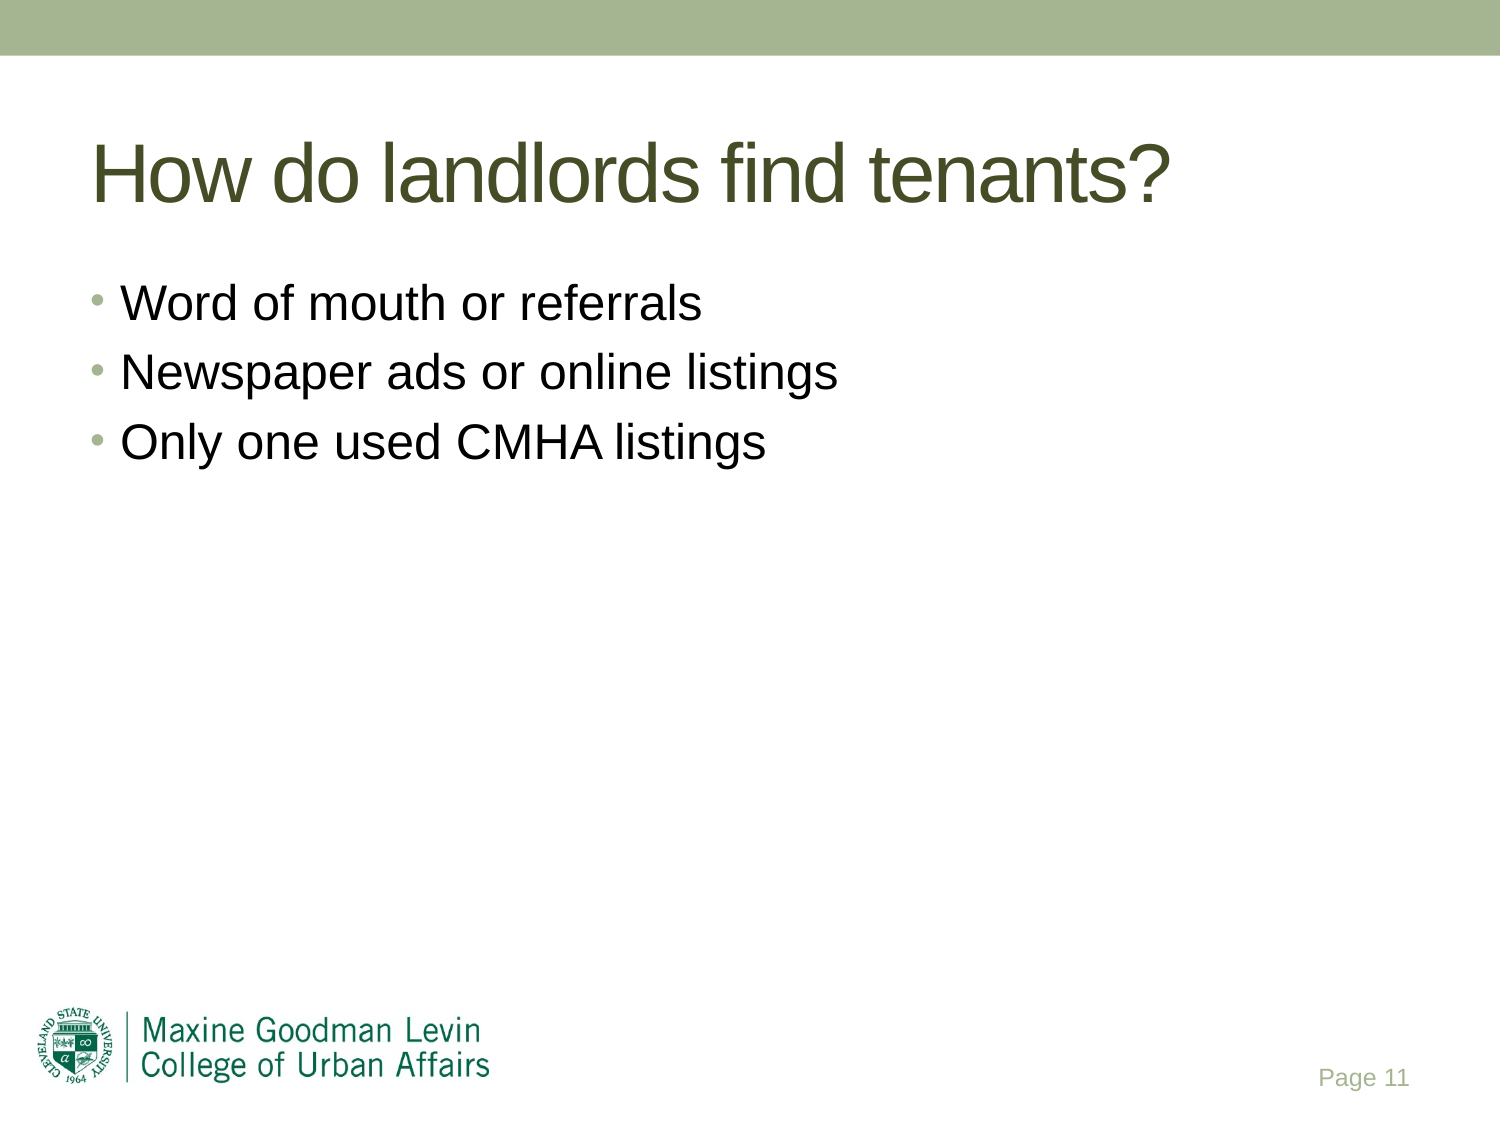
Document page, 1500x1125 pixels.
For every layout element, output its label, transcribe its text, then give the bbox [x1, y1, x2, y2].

picture [37, 1007, 489, 1084]
list Word of mouth or referrals Newspaper ads or online listings Only one used CMHA listings [75, 262, 1425, 1063]
title How do landlords find tenants? [75, 87, 1425, 250]
